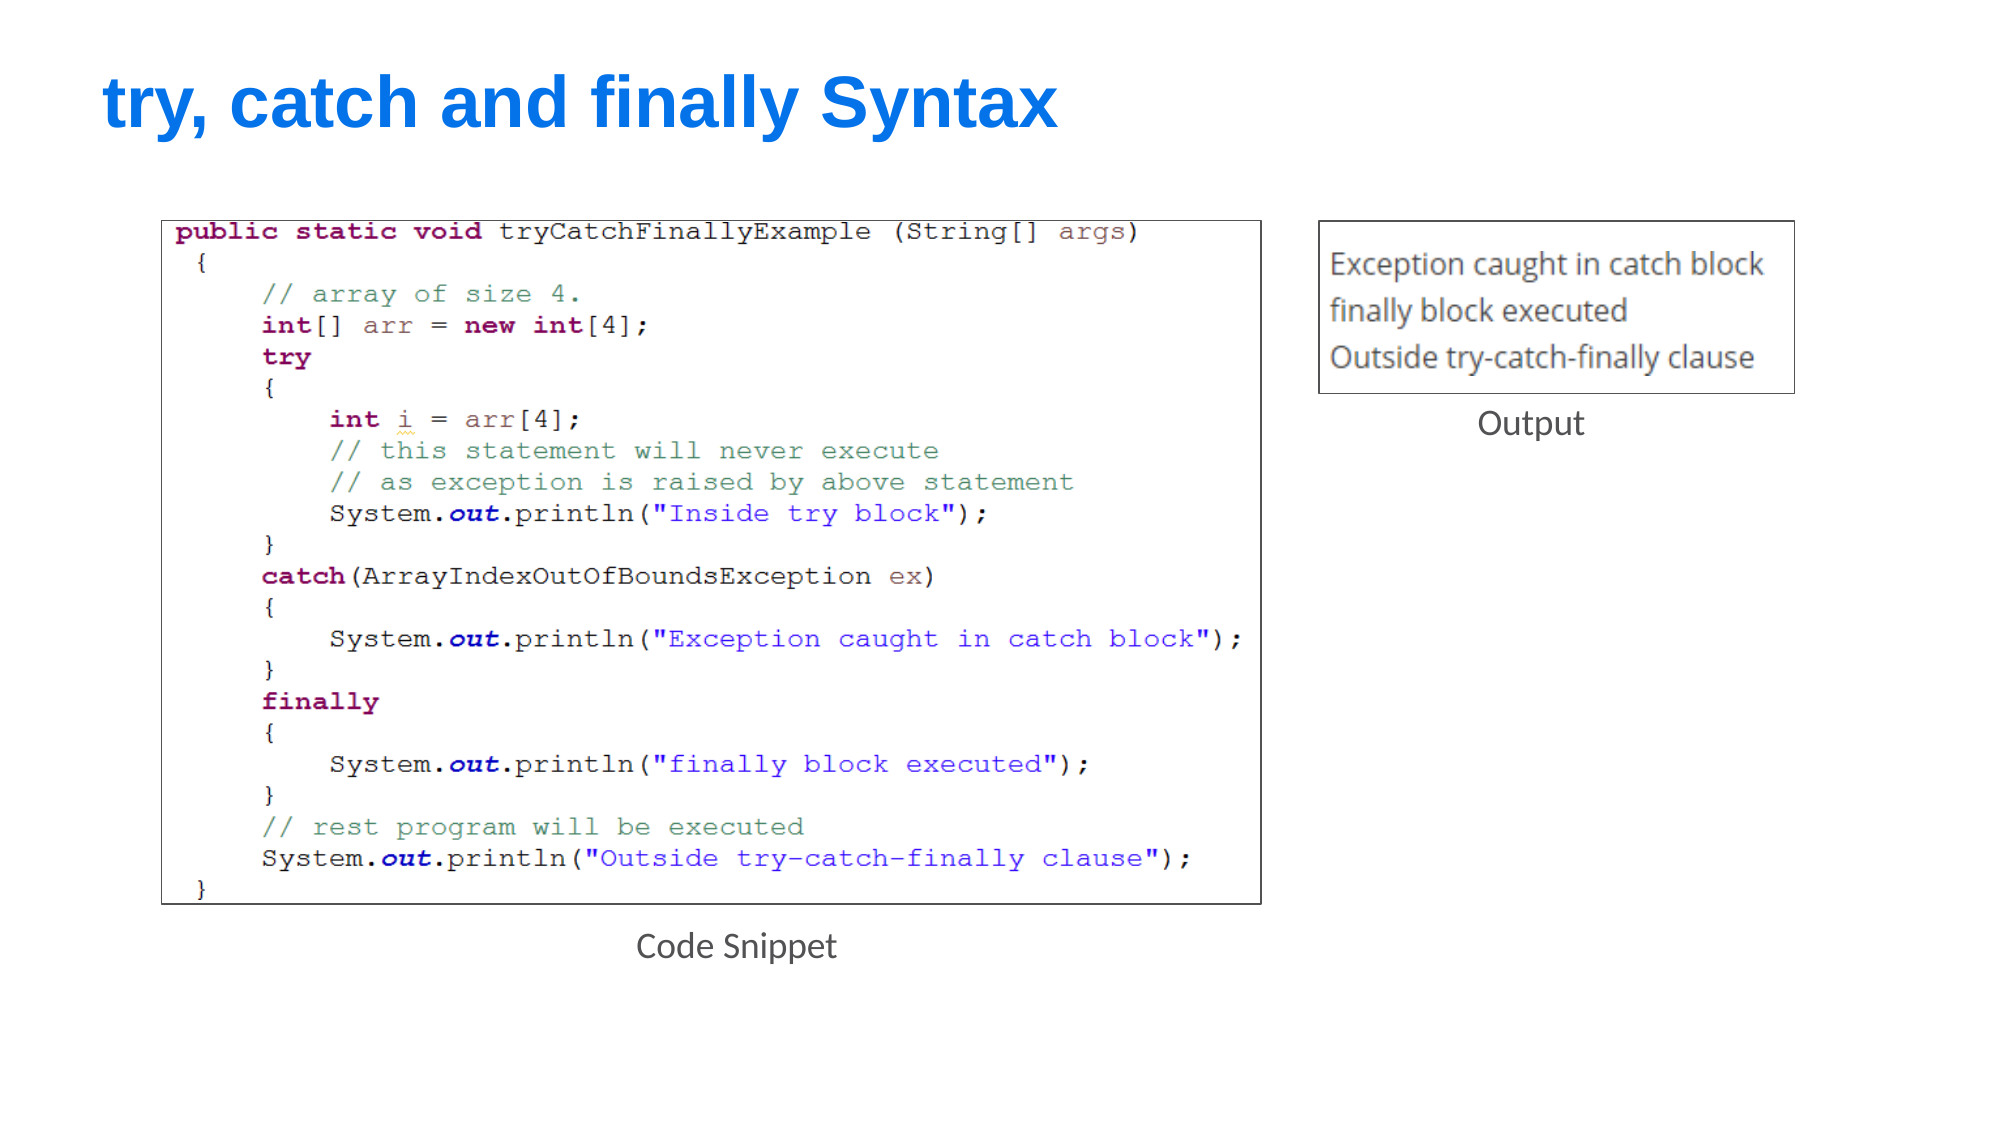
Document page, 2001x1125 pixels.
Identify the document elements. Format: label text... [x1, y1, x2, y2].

title try, catch and finally Syntax [100, 52, 1661, 243]
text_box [160, 219, 1263, 906]
text_box Output [1475, 403, 1589, 443]
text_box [1317, 219, 1796, 395]
text_box Code Snippet [634, 919, 842, 967]
